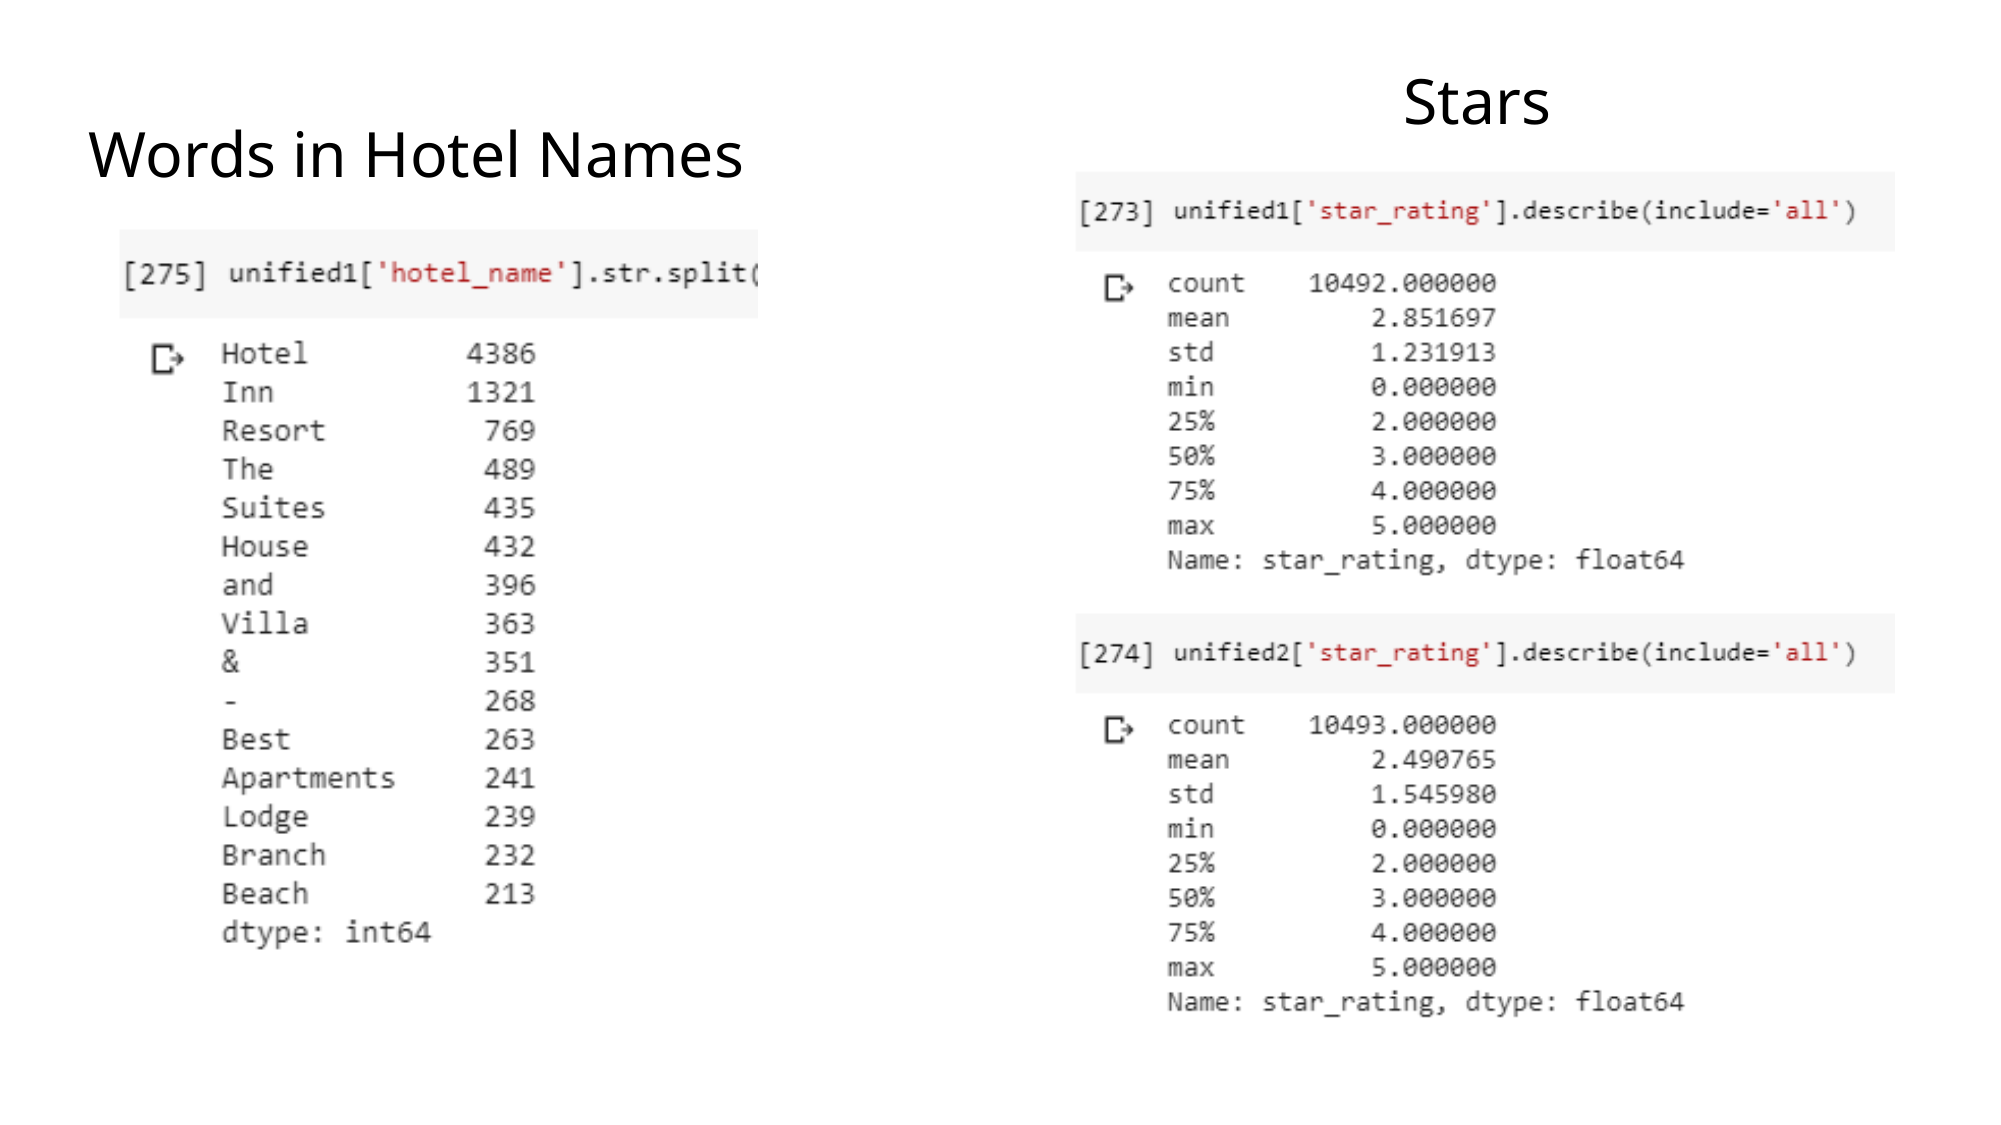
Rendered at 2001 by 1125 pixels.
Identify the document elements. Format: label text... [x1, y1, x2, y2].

text_box Stars [1060, 33, 1895, 152]
picture [1060, 152, 1895, 1052]
picture [118, 228, 758, 977]
title Words in Hotel Names [0, 86, 834, 229]
